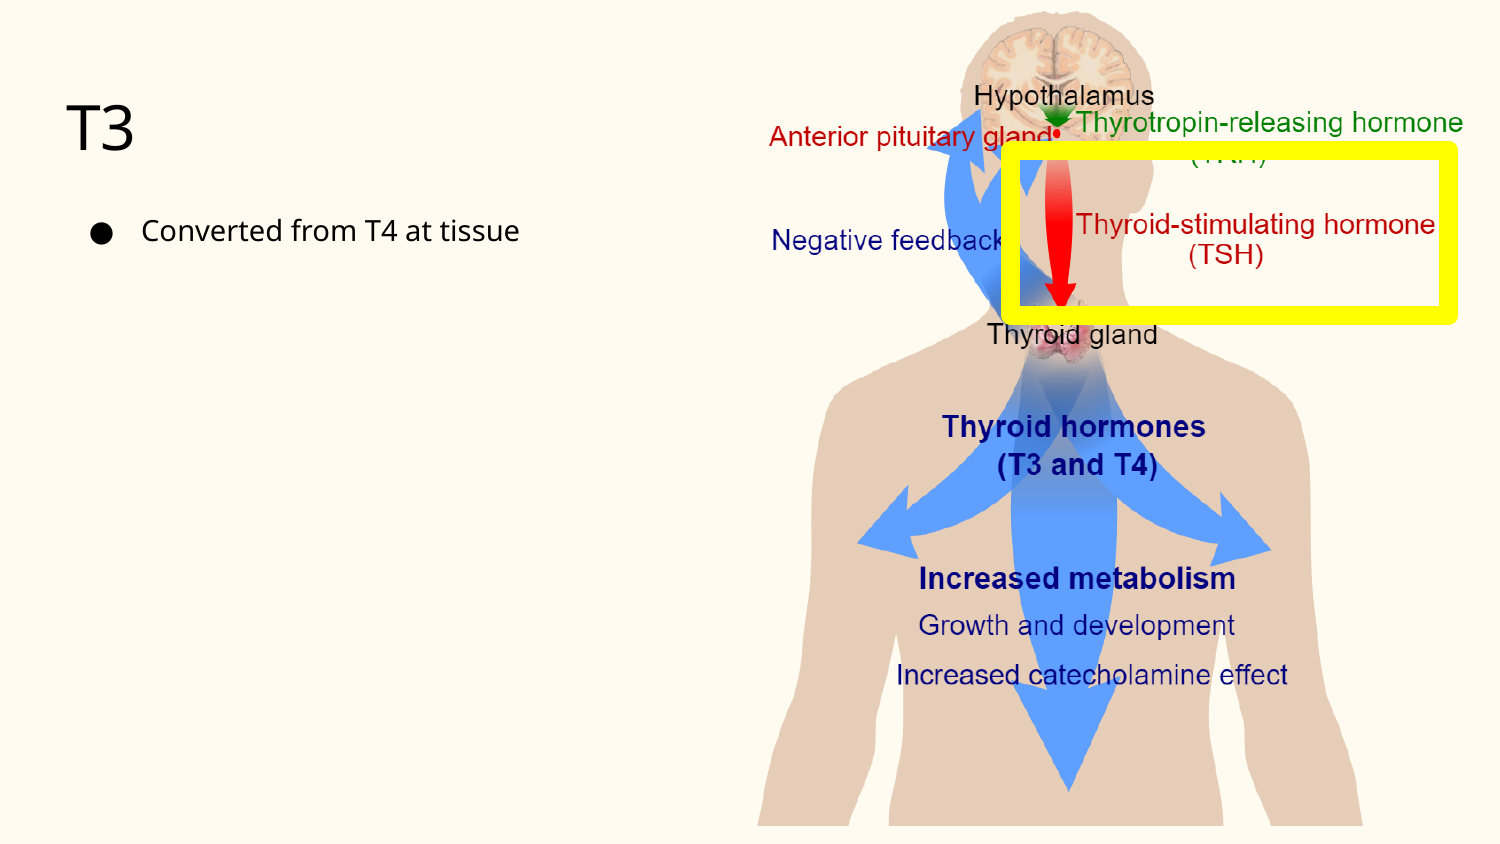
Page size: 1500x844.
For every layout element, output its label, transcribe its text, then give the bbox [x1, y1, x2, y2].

title T3 [51, 72, 703, 174]
picture [709, 7, 1482, 826]
list Converted from T4 at tissue [51, 192, 703, 750]
